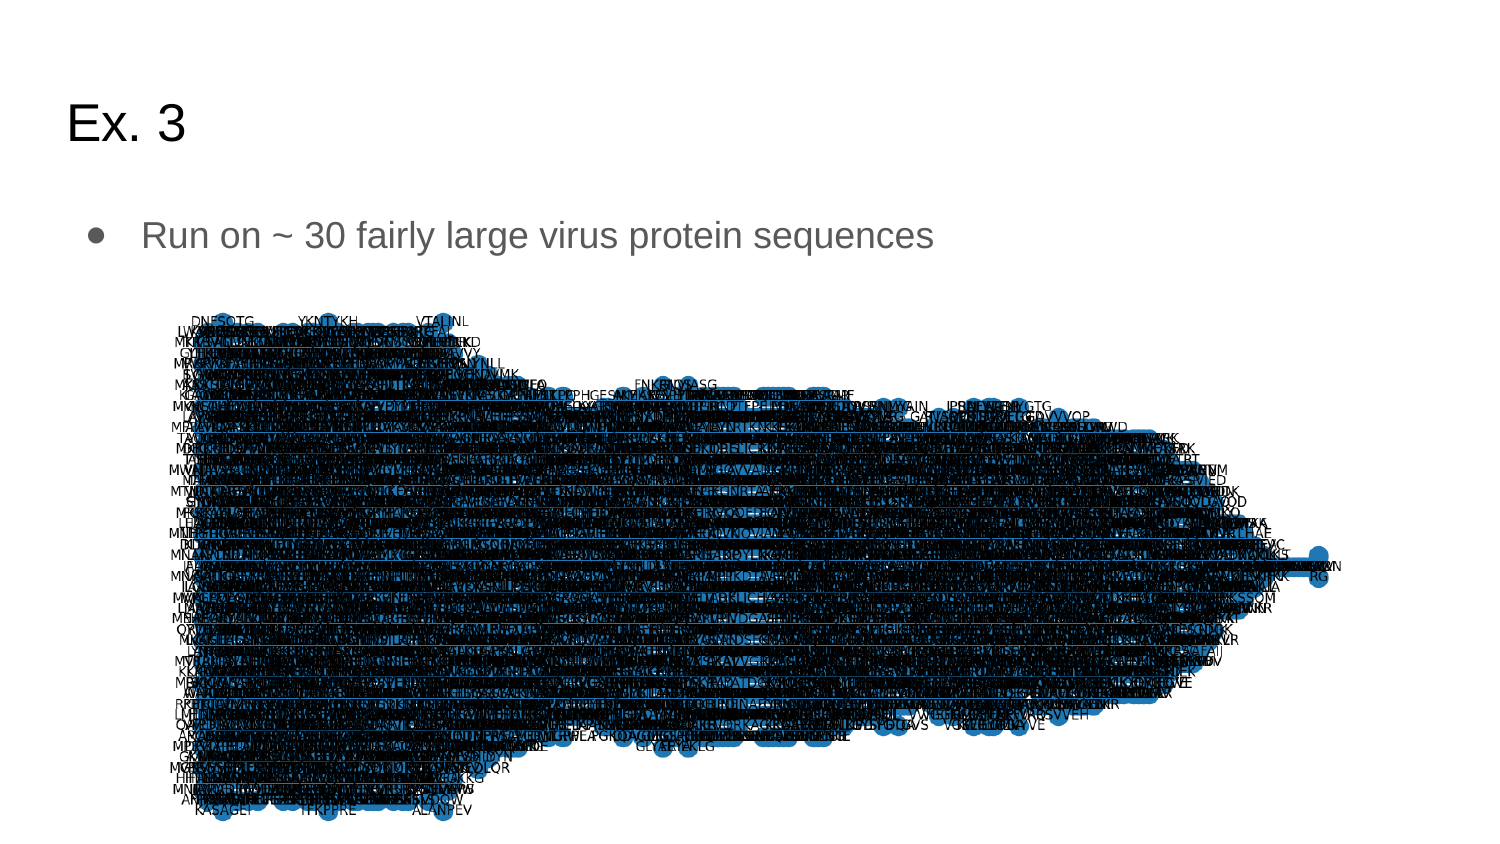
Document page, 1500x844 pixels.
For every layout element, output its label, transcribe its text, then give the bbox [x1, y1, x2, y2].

picture [149, 309, 1394, 826]
list Run on ~ 30 fairly large virus protein sequences [51, 189, 1449, 750]
title Ex. 3 [51, 72, 1449, 167]
